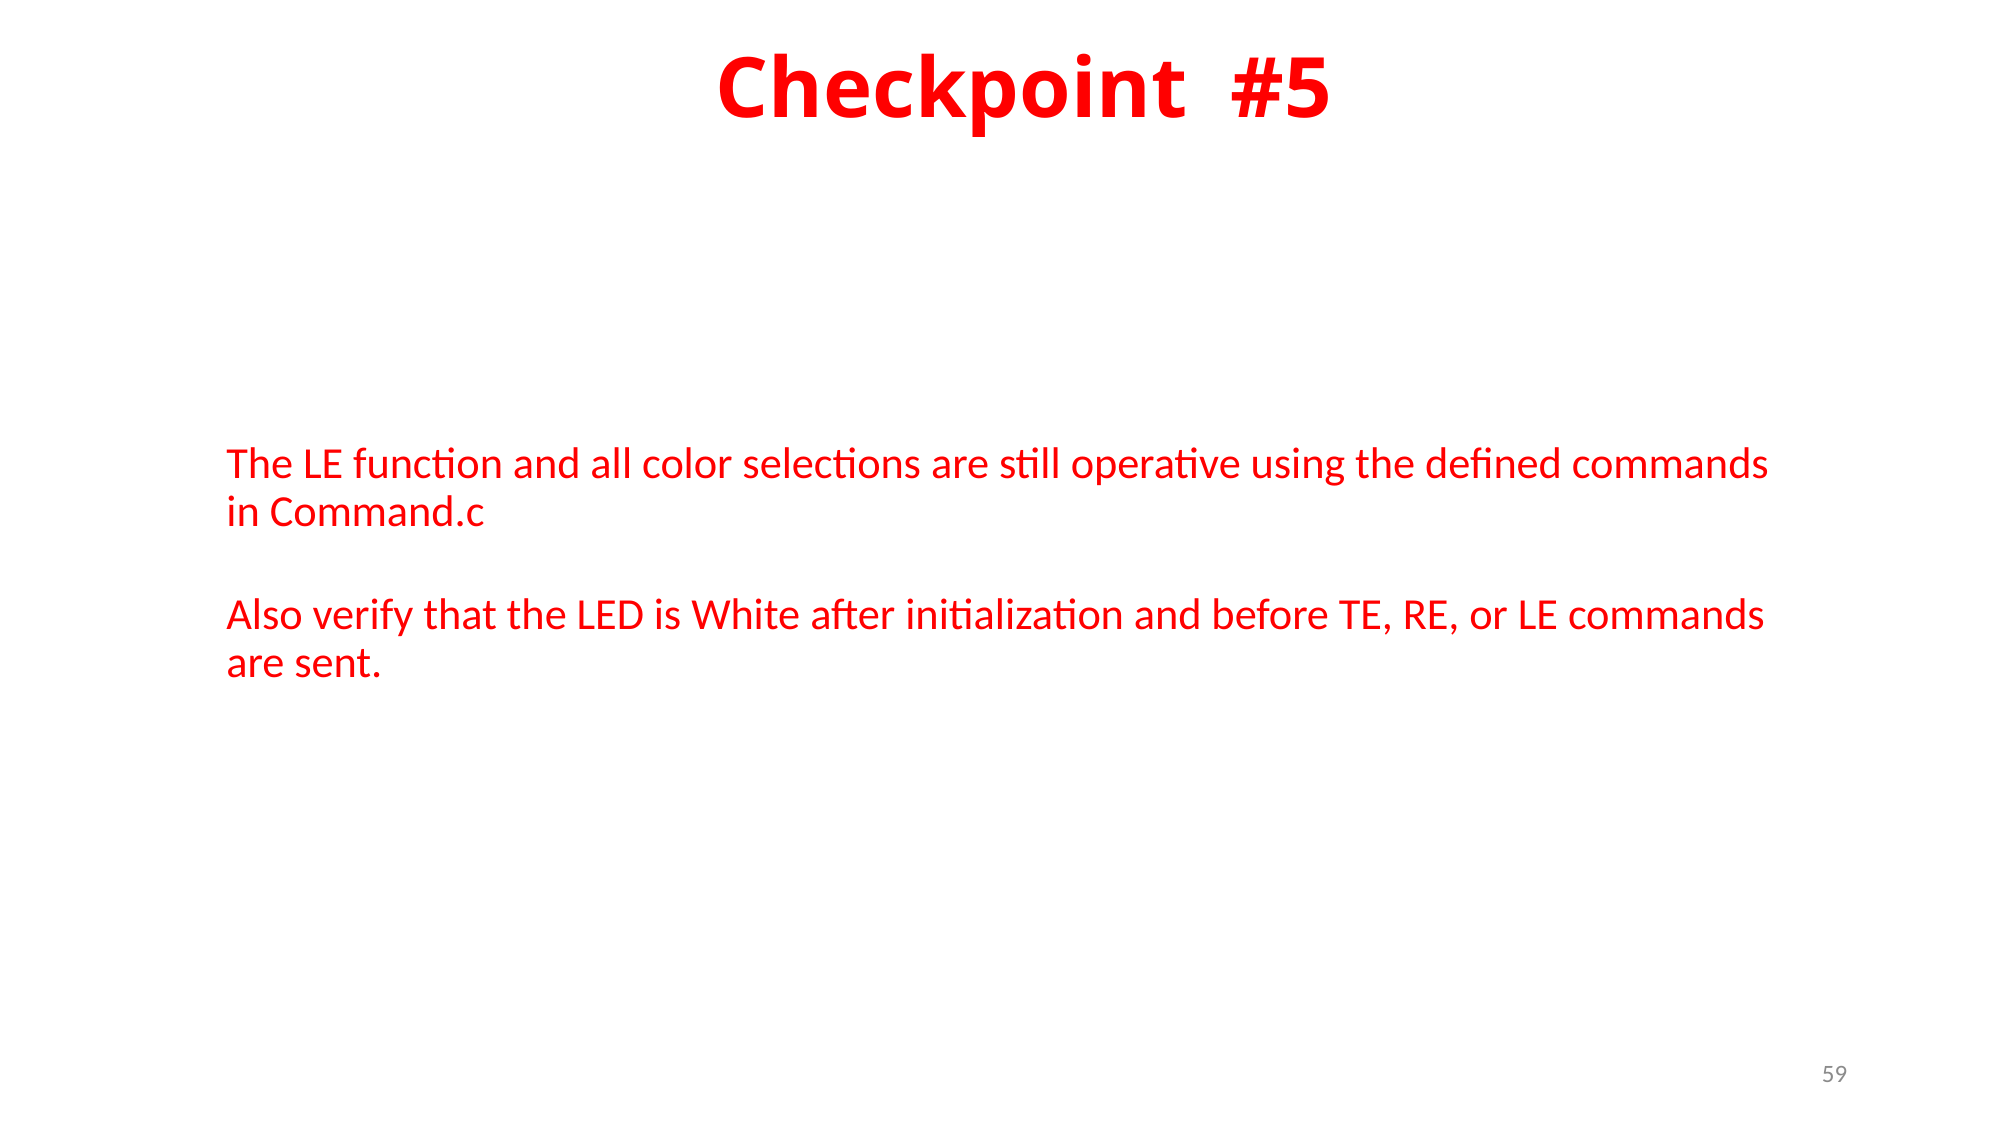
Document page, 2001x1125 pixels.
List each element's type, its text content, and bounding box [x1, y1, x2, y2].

slide_number 59 [1412, 1042, 1863, 1103]
subtitle The LE function and all color selections are still operative using the defined commands in Command.c Also verify that the LED is White after initialization and before TE, RE, or LE commands are sent. [211, 432, 1792, 704]
title Checkpoint #5 [274, 92, 1775, 144]
